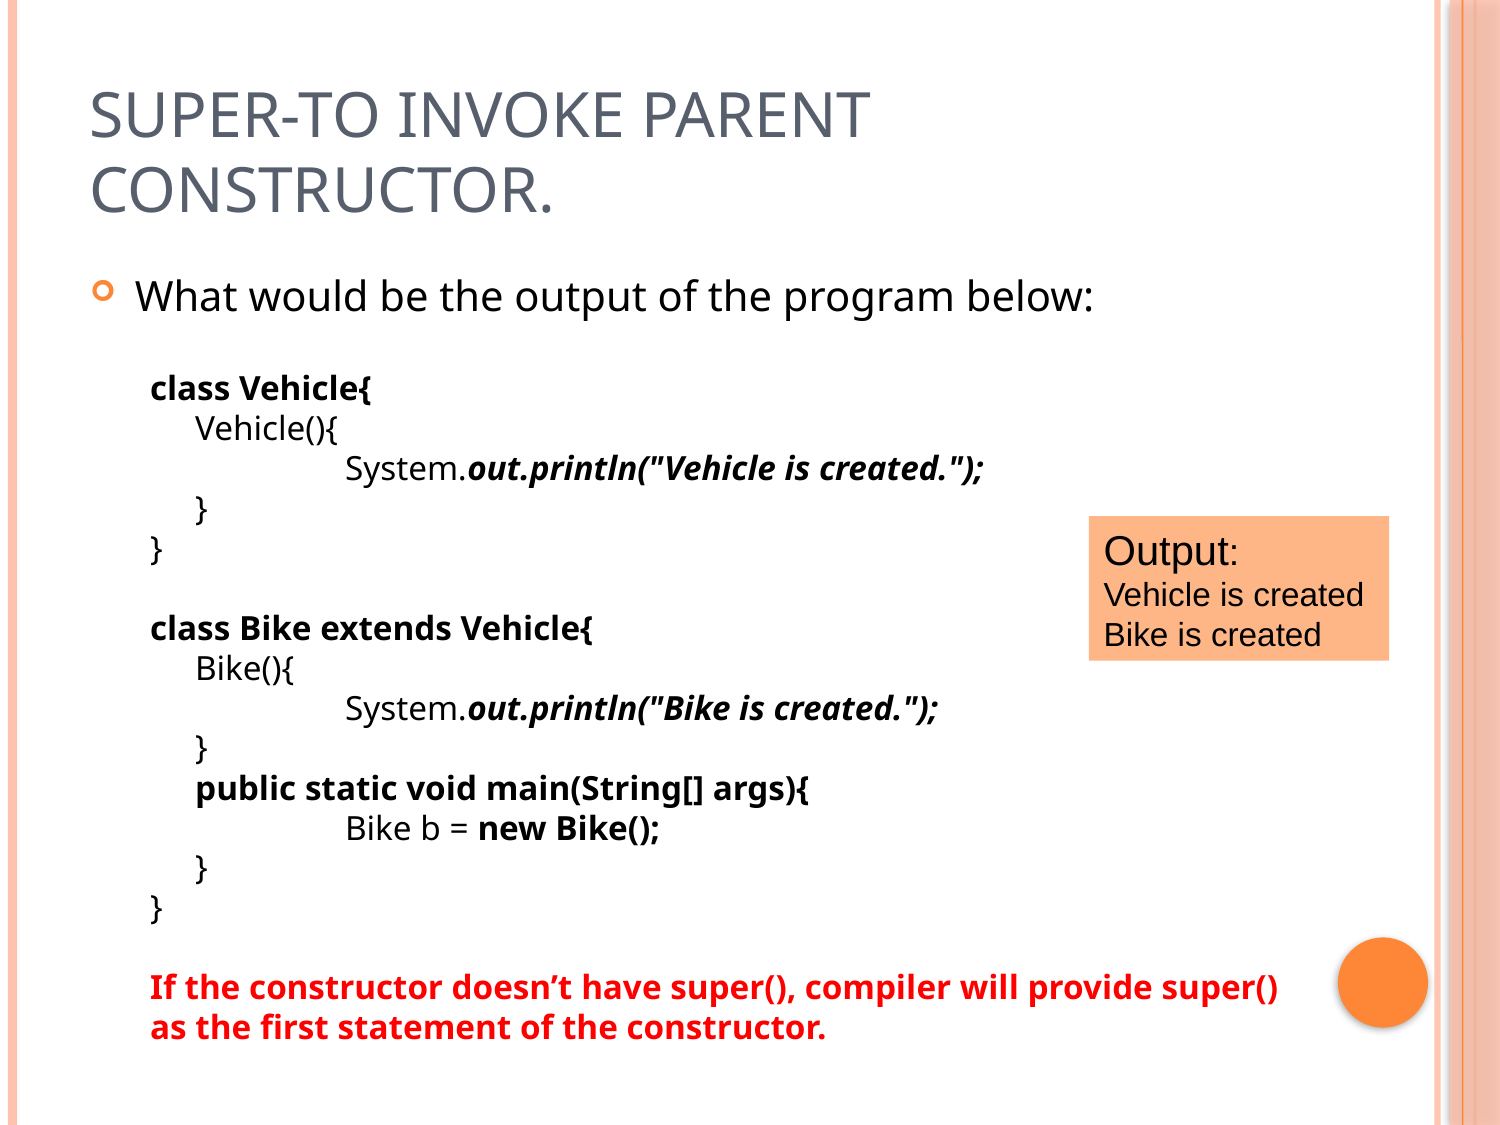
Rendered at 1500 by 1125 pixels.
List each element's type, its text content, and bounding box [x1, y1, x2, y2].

text_box Output: Vehicle is created Bike is created [1088, 516, 1390, 661]
title super-To invoke parent constructor. [75, 45, 1300, 233]
list What would be the output of the program below: class Vehicle{ Vehicle(){ System.out.println("Vehicle is created."); } } class Bike extends Vehicle{ Bike(){ System.out.println("Bike is created."); } public static void main(String[] args){ Bike b = new Bike(); } } If the constructor doesn’t have super(), compiler will provide super() as the first statement of the constructor. [75, 262, 1300, 1062]
